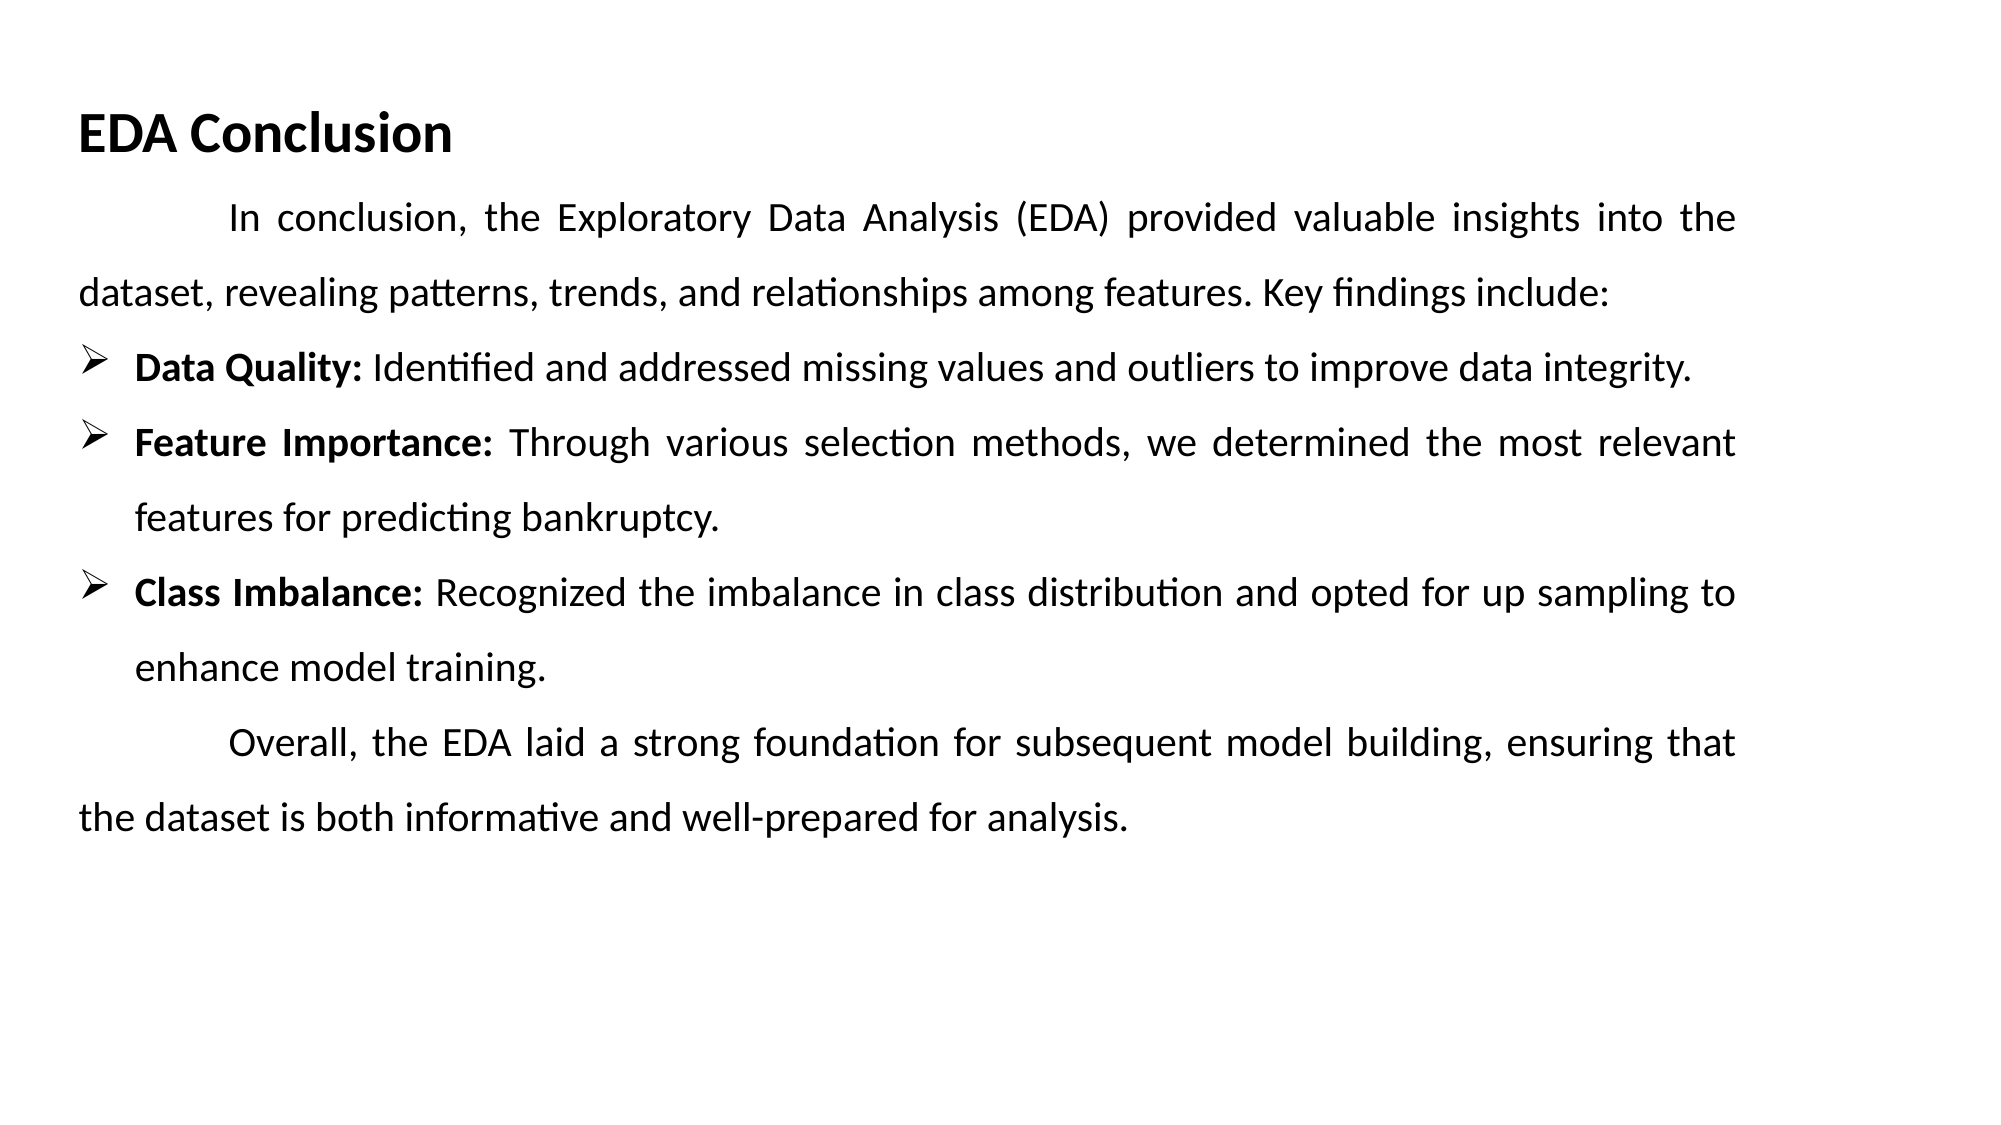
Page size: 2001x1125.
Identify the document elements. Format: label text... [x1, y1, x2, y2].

text_box EDA Conclusion In conclusion, the Exploratory Data Analysis (EDA) provided valuable insights into the dataset, revealing patterns, trends, and relationships among features. Key findings include: Data Quality: Identified and addressed missing values and outliers to improve data integrity. Feature Importance: Through various selection methods, we determined the most relevant features for predicting bankruptcy. Class Imbalance: Recognized the imbalance in class distribution and opted for up sampling to enhance model training. Overall, the EDA laid a strong foundation for subsequent model building, ensuring that the dataset is both informative and well-prepared for analysis. [63, 52, 1752, 847]
